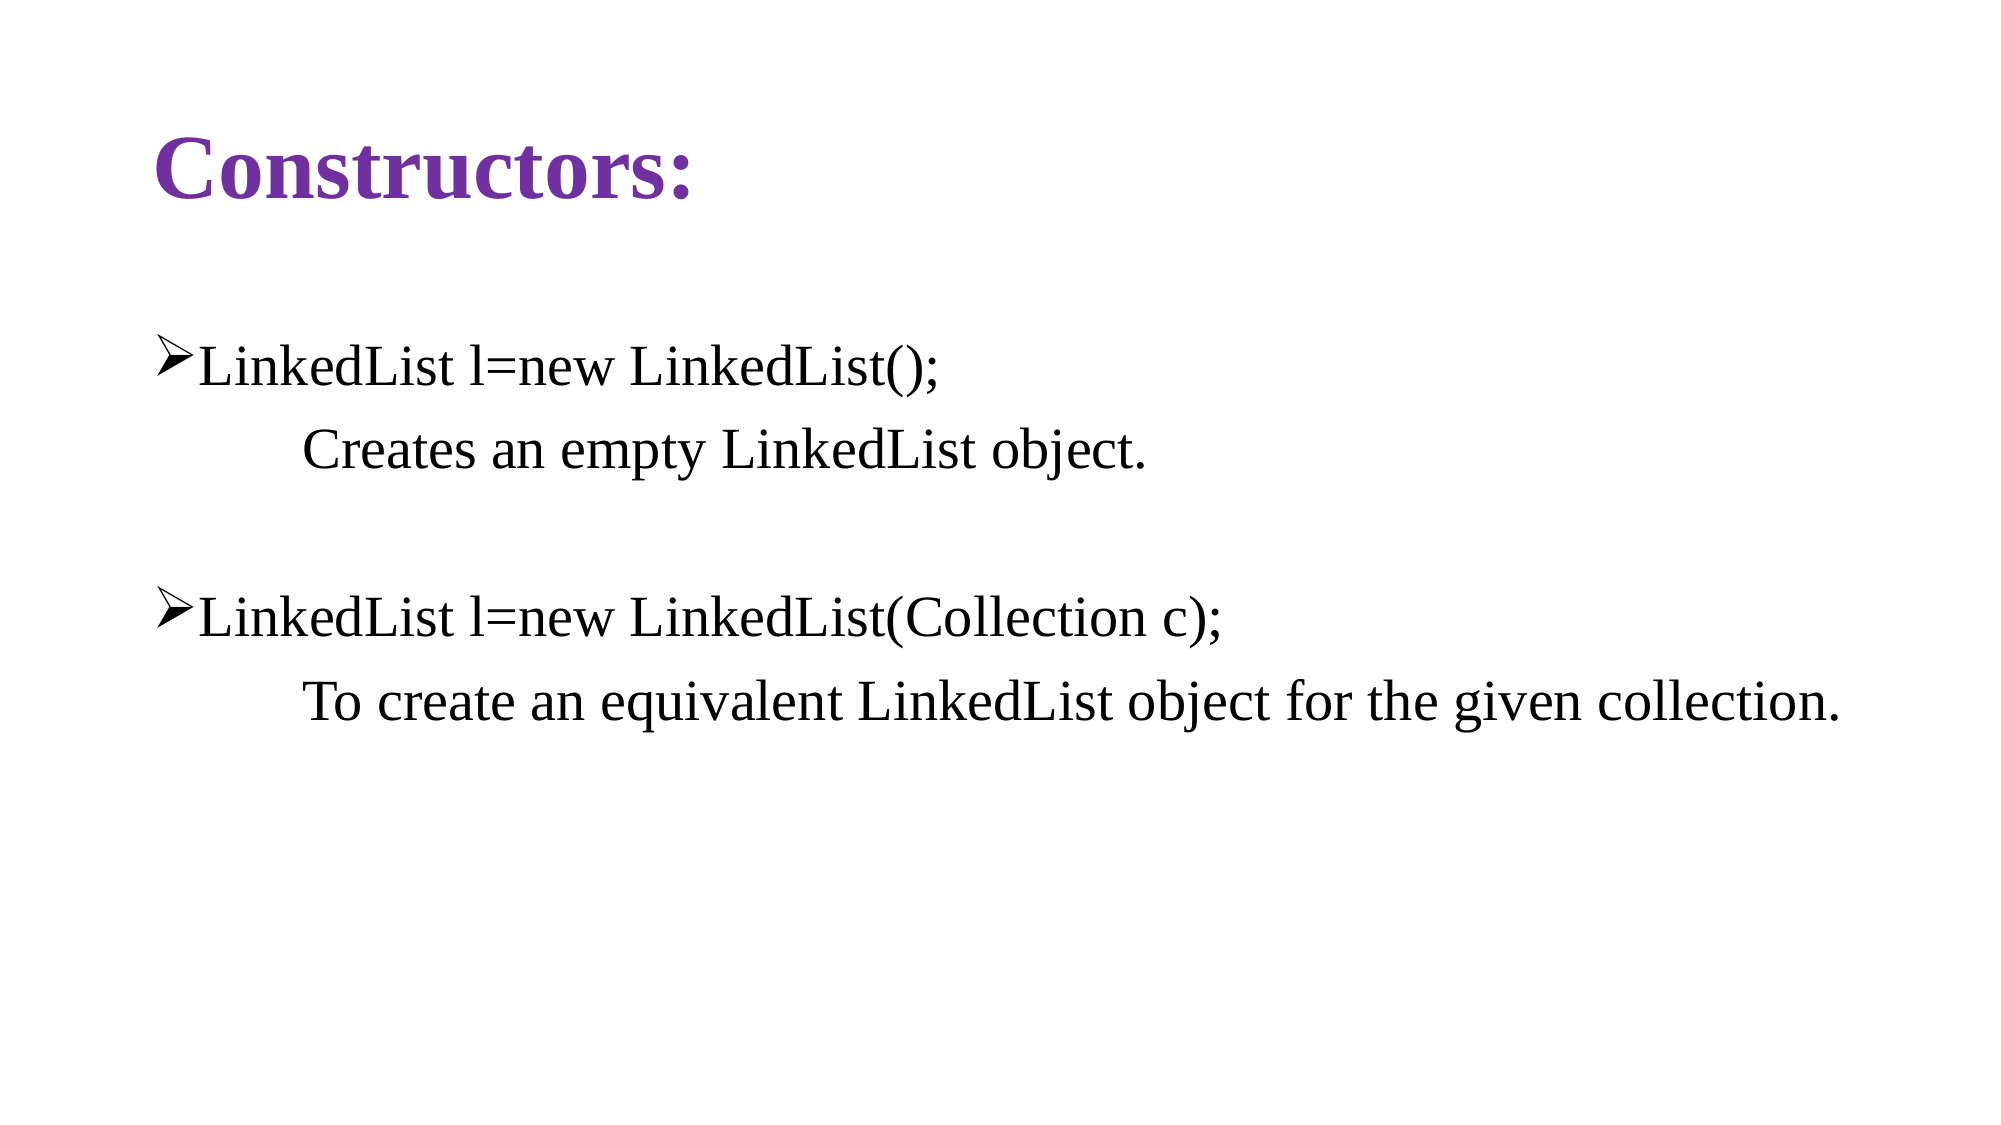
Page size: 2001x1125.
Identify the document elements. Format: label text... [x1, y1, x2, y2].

title Constructors: [137, 59, 1863, 278]
list LinkedList l=new LinkedList(); Creates an empty LinkedList object. LinkedList l=new LinkedList(Collection c); To create an equivalent LinkedList object for the given collection. [137, 327, 1863, 1042]
